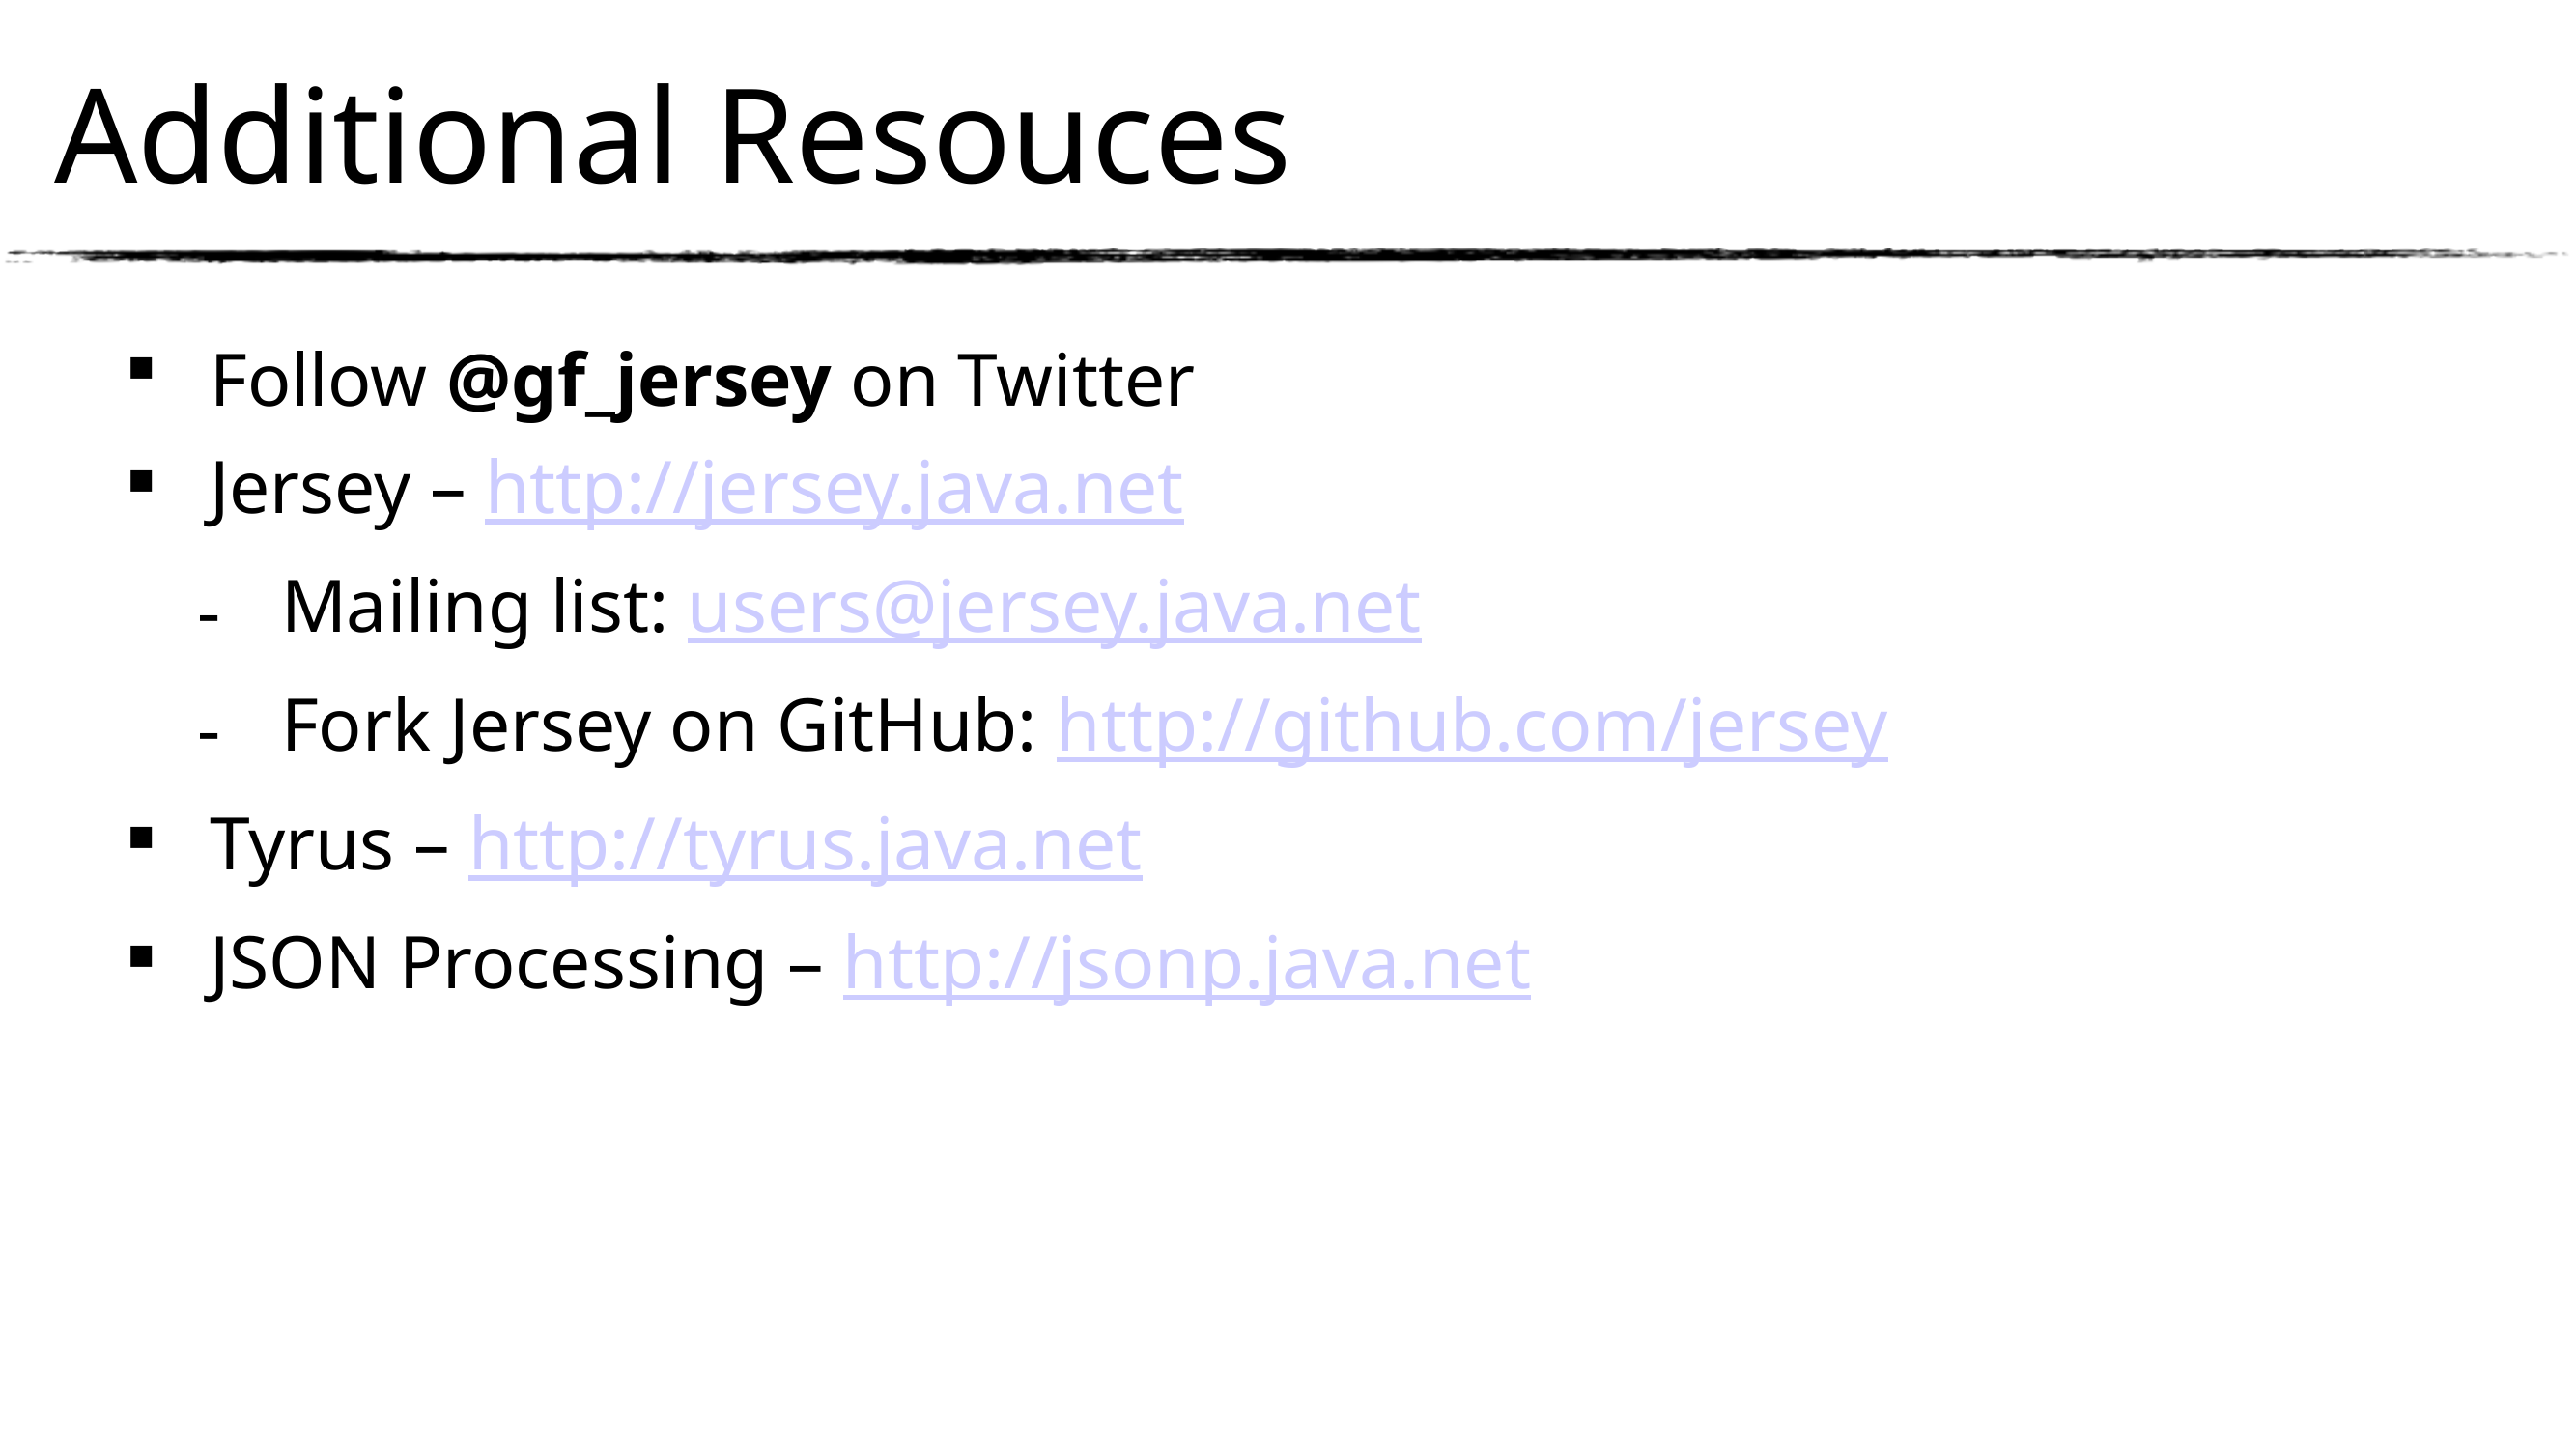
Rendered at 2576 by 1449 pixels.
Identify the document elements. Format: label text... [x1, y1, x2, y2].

picture [0, 248, 2576, 268]
title Additional Resouces [45, 12, 2528, 250]
list Follow @gf_jersey on Twitter Jersey – http://jersey.java.net Mailing list: users@jersey.java.net Fork Jersey on GitHub: http://github.com/jersey Tyrus – http://tyrus.java.net JSON Processing – http://jsonp.java.net [116, 326, 2457, 1167]
